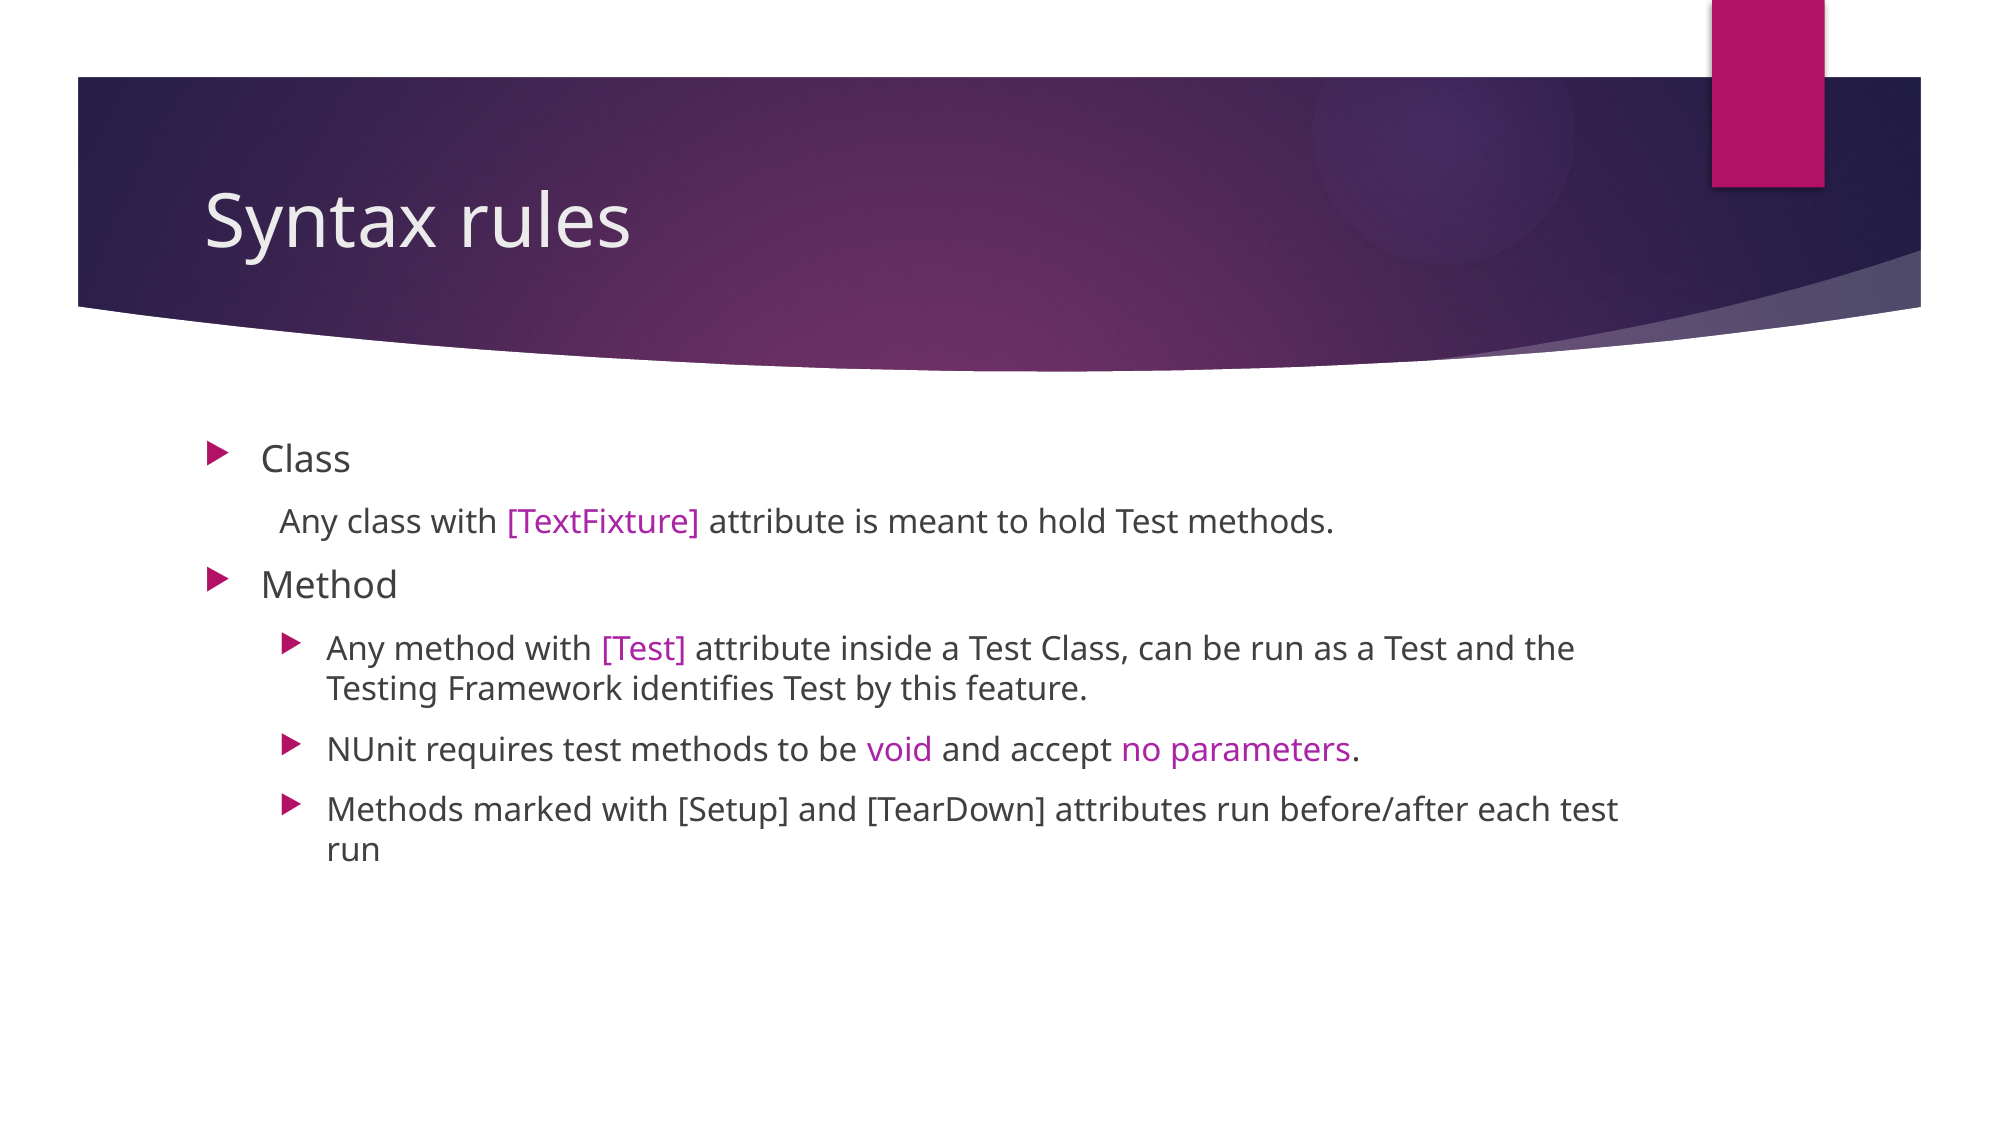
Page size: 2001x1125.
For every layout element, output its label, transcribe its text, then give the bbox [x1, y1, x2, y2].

title Syntax rules [189, 159, 1627, 276]
list Class Any class with [TextFixture] attribute is meant to hold Test methods. Method Any method with [Test] attribute inside a Test Class, can be run as a Test and the Testing Framework identifies Test by this feature. NUnit requires test methods to be void and accept no parameters. Methods marked with [Setup] and [TearDown] attributes run before/after each test run [189, 427, 1638, 988]
